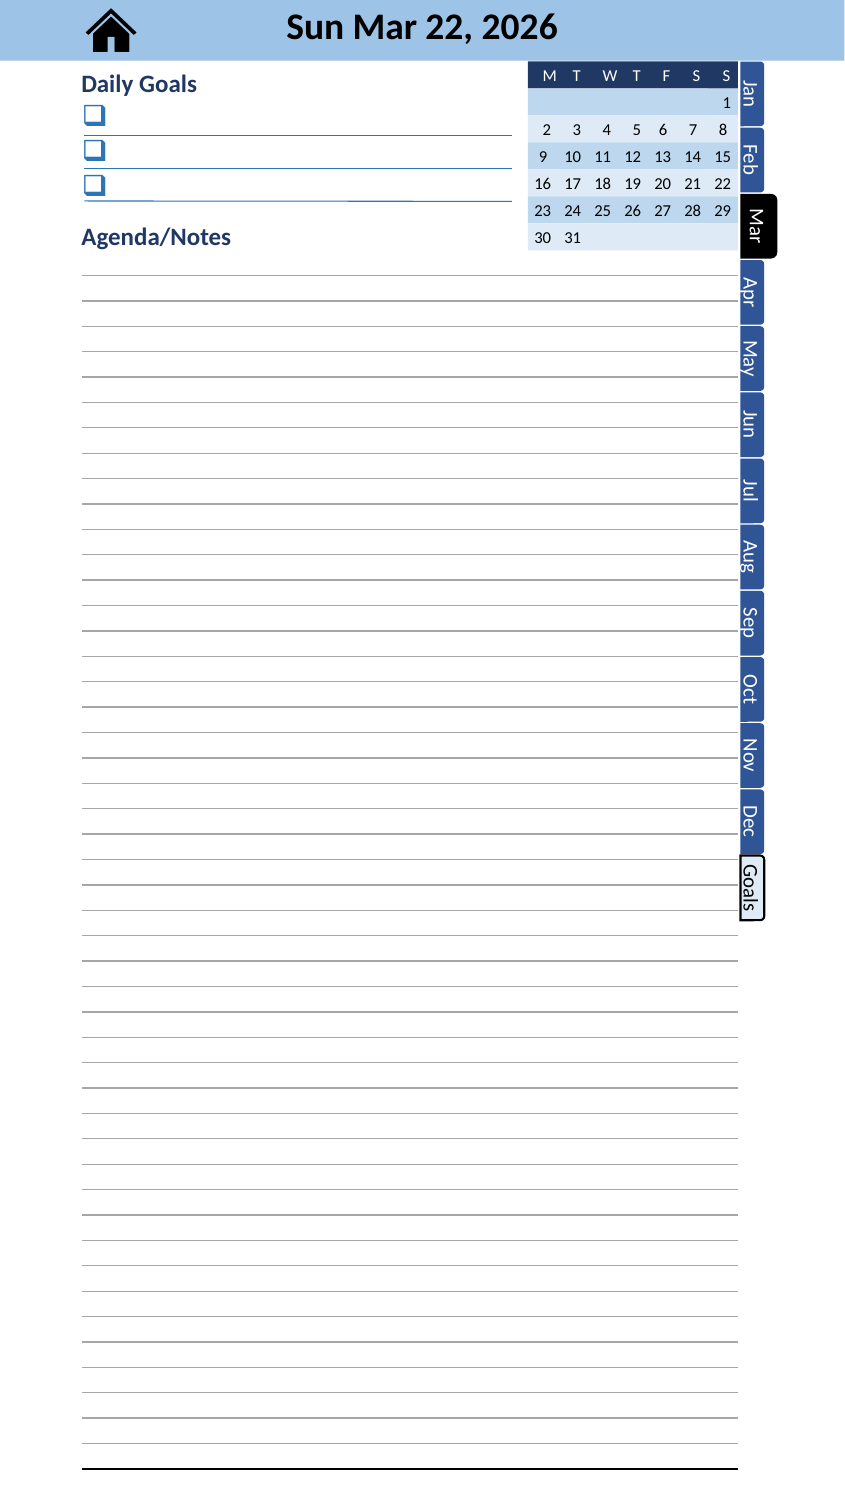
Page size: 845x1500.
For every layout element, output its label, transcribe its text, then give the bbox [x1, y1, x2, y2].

list Sun Mar 22, 2026 [190, 0, 655, 61]
picture [82, 1, 140, 59]
